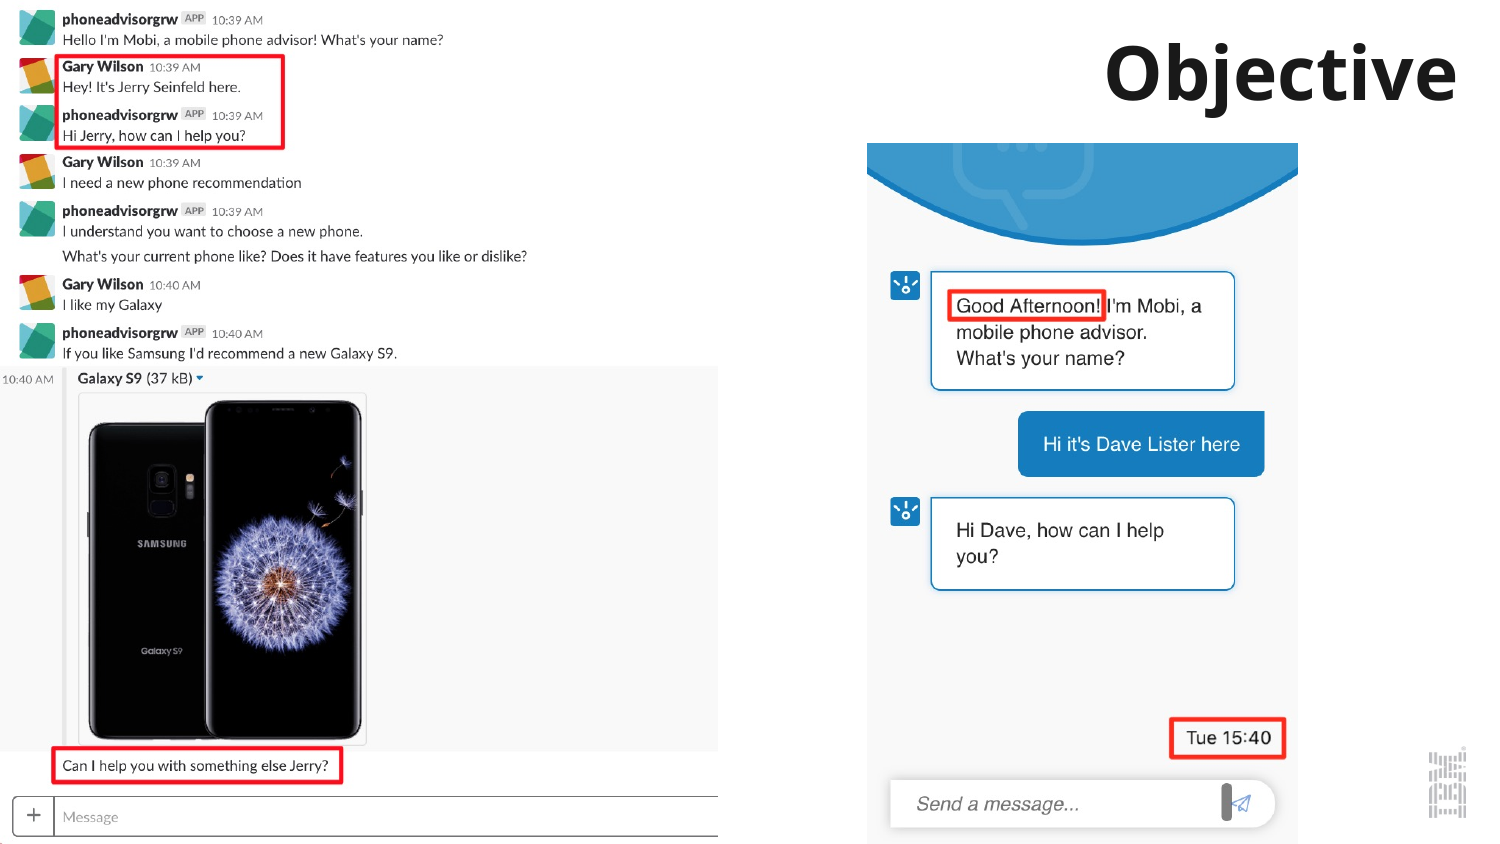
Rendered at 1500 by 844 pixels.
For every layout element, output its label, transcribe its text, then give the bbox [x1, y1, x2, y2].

picture [0, 0, 718, 844]
picture [867, 143, 1298, 844]
picture [1429, 746, 1466, 818]
text_box Objective [721, 28, 1474, 125]
